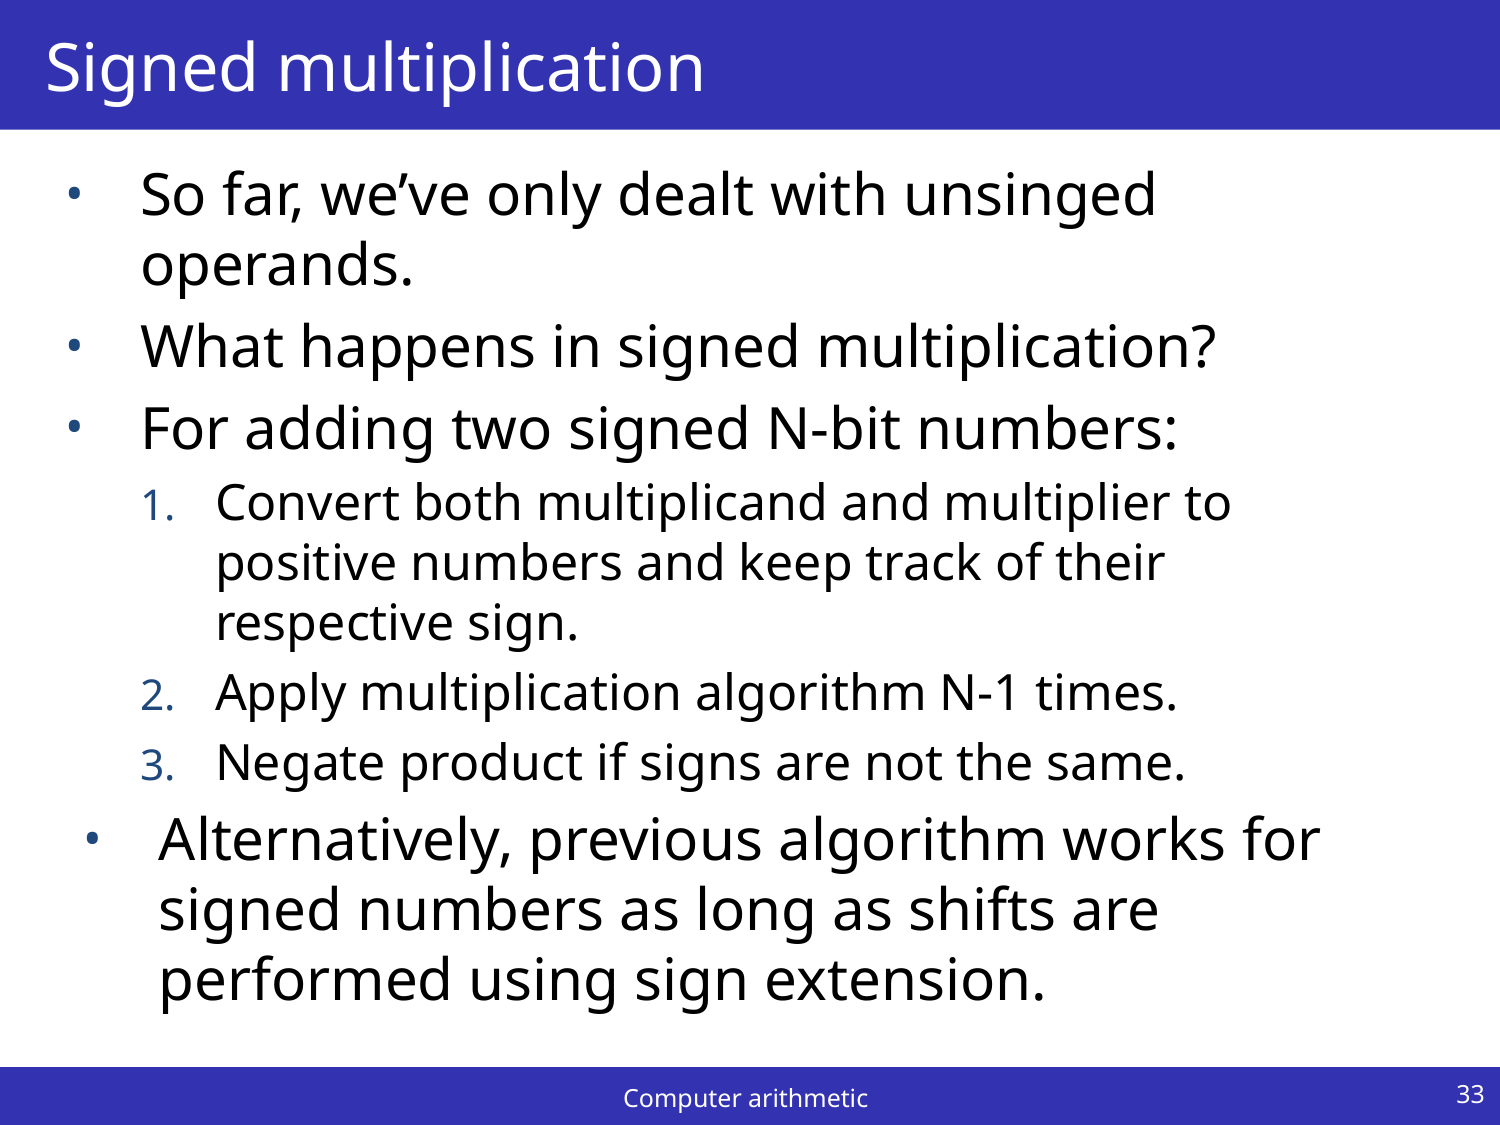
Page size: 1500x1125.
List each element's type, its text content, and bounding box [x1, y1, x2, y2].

text_box [523, 685, 1015, 752]
list So far, we’ve only dealt with unsinged operands. What happens in signed multiplication? For adding two signed N-bit numbers: Convert both multiplicand and multiplier to positive numbers and keep track of their respective sign. Apply multiplication algorithm N-1 times. Negate product if signs are not the same. Alternatively, previous algorithm works for signed numbers as long as shifts are performed using sign extension. [50, 149, 1425, 1005]
slide_number 33 [1325, 1067, 1500, 1125]
title Signed multiplication [0, 0, 1500, 130]
